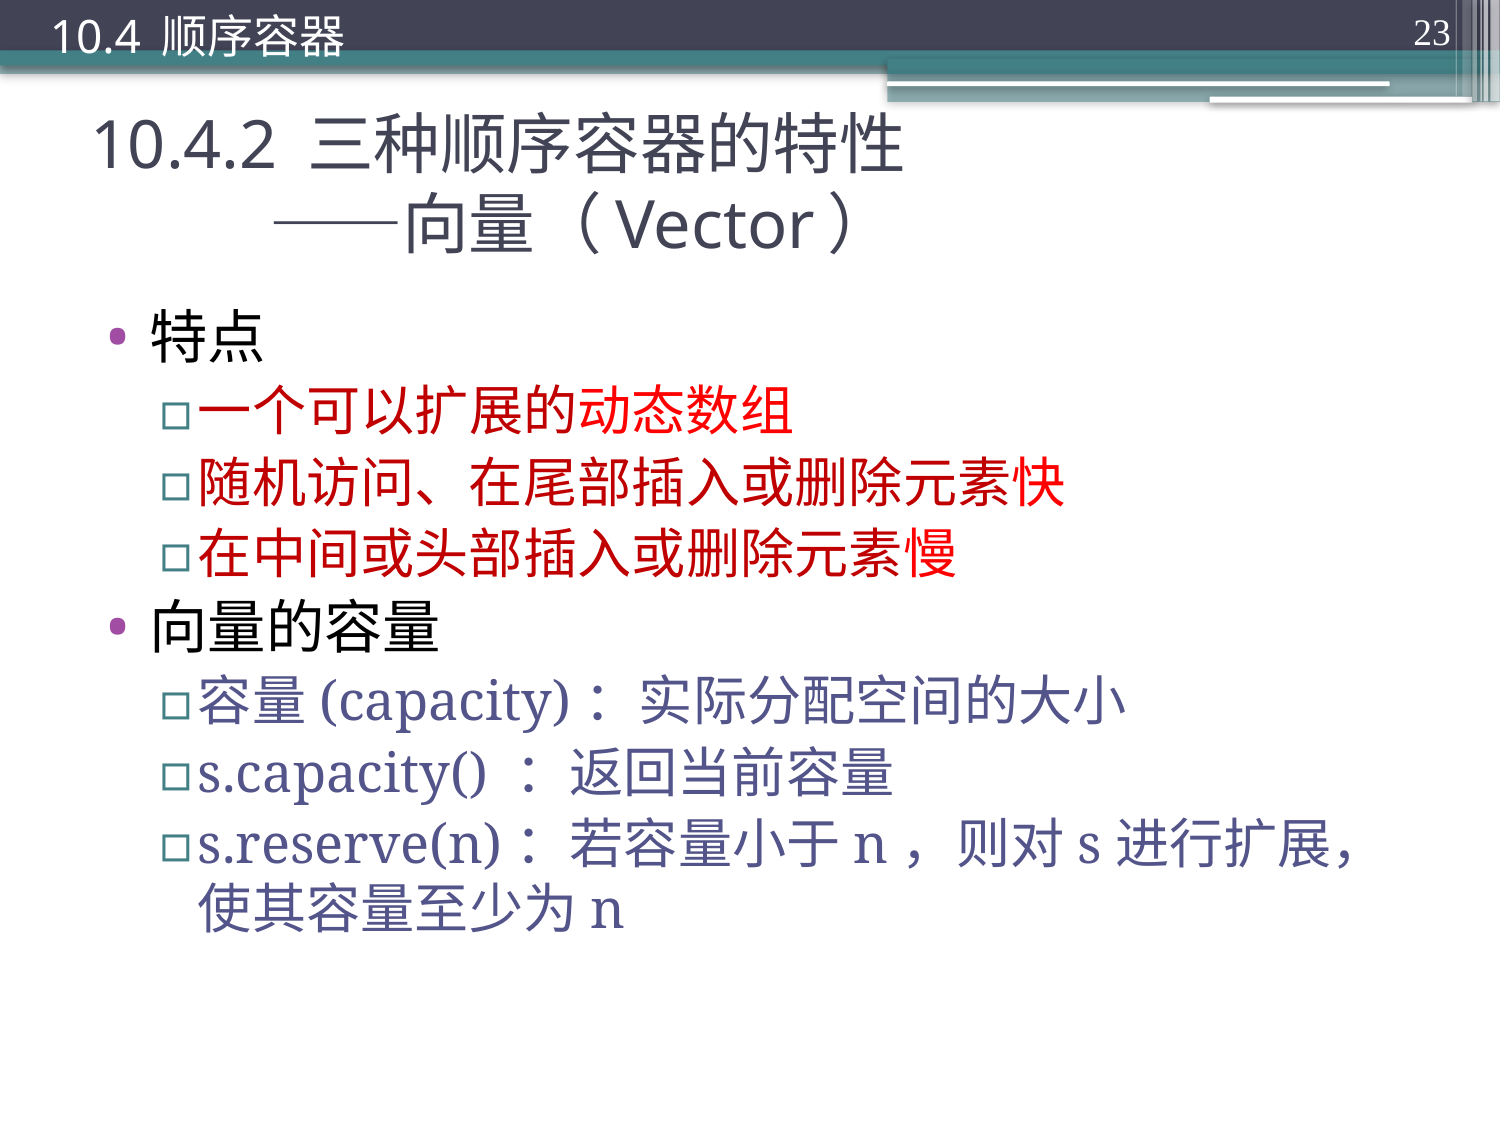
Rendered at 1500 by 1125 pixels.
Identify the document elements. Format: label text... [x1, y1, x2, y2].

title 10.4.2 三种顺序容器的特性 ——向量（Vector） [75, 94, 1425, 270]
list 特点 一个可以扩展的动态数组 随机访问、在尾部插入或删除元素快 在中间或头部插入或删除元素慢 向量的容量 容量(capacity)：实际分配空间的大小 s.capacity() ：返回当前容量 s.reserve(n)：若容量小于n，则对s进行扩展，使其容量至少为n [75, 292, 1425, 1079]
slide_number 23 [1340, 0, 1466, 61]
text_box 10.4 顺序容器 [35, 0, 1207, 71]
